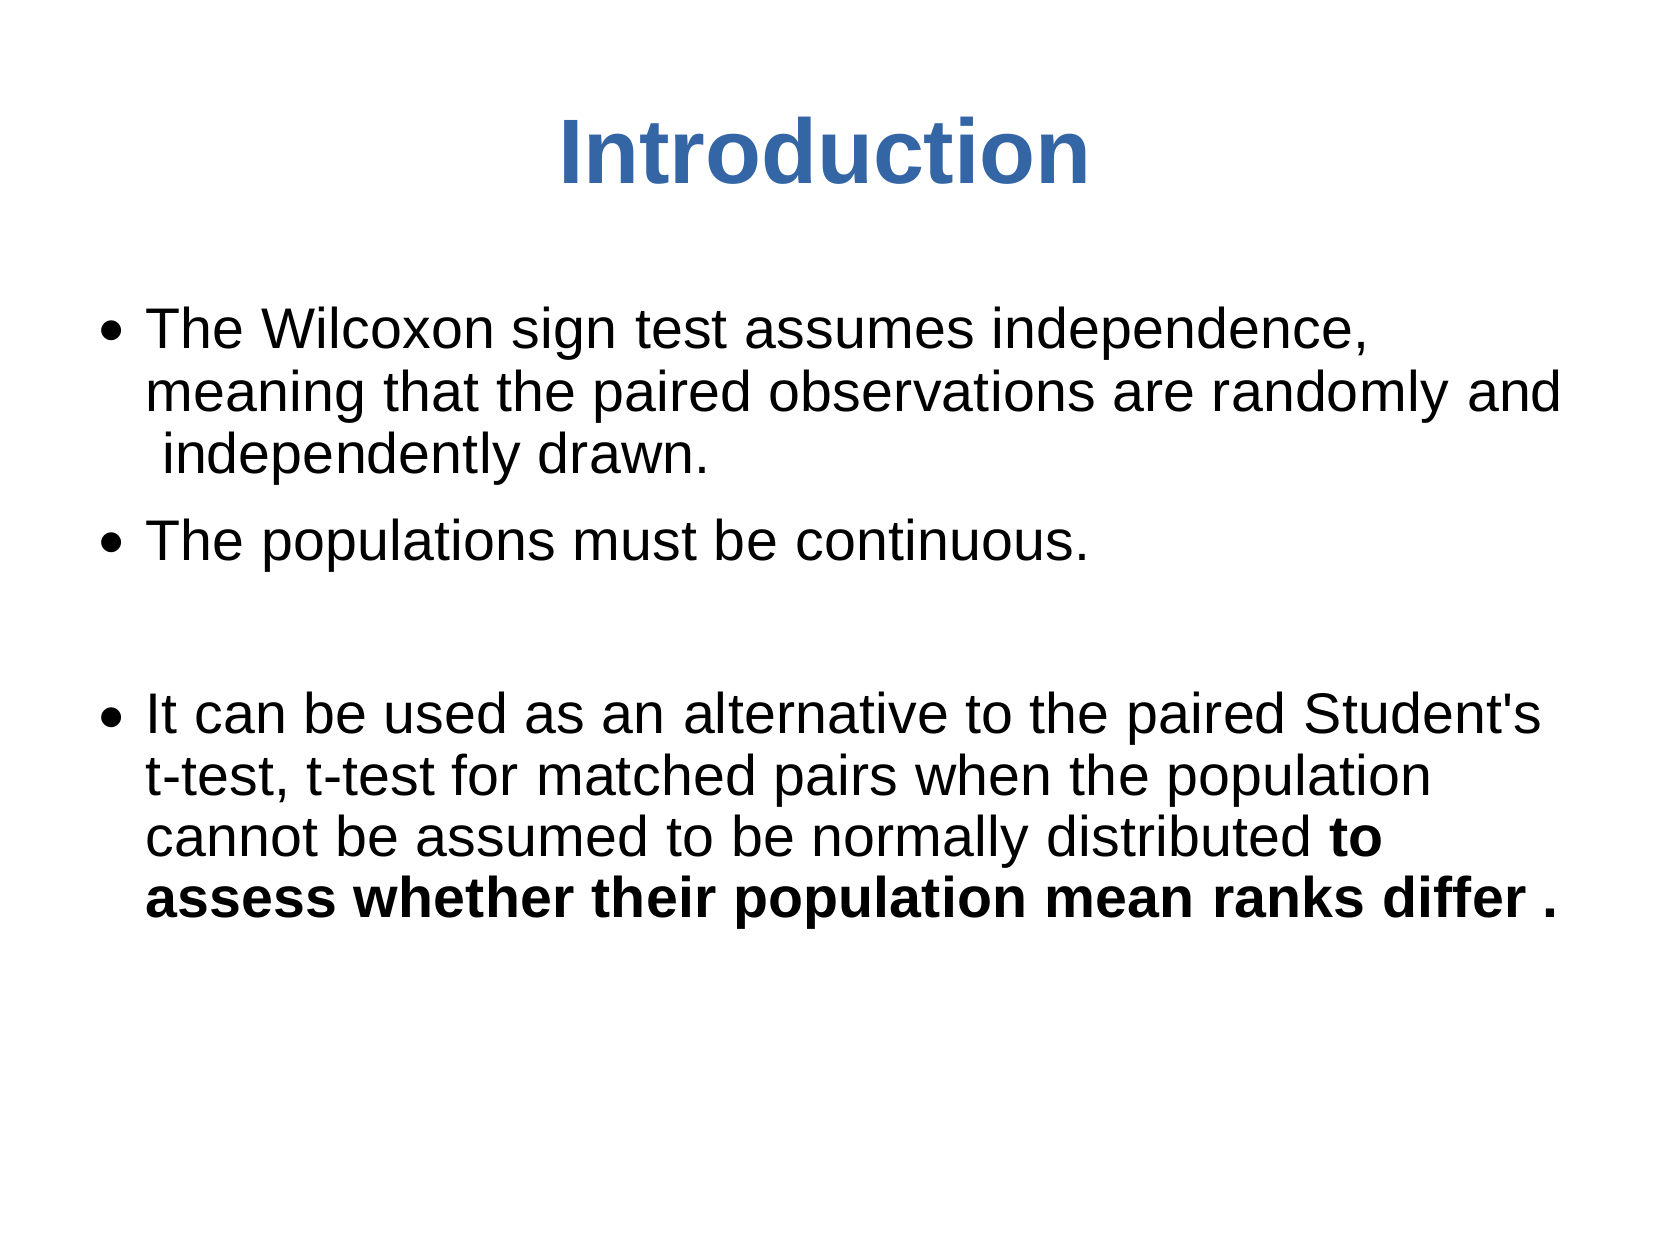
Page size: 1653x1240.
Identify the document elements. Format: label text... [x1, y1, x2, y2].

title Introduction [556, 89, 1095, 287]
text_box The Wilcoxon sign test assumes independence, meaning that the paired observations are randomly and independently drawn. The populations must be continuous. [143, 287, 1570, 572]
text_box It can be used as an alternative to the paired Student's t-test, t-test for matched pairs when the population cannot be assumed to be normally distributed to assess whether their population mean ranks differ . [143, 675, 1567, 930]
text_box ● [97, 309, 118, 343]
text_box ● [97, 521, 118, 556]
text_box ● [97, 696, 118, 730]
